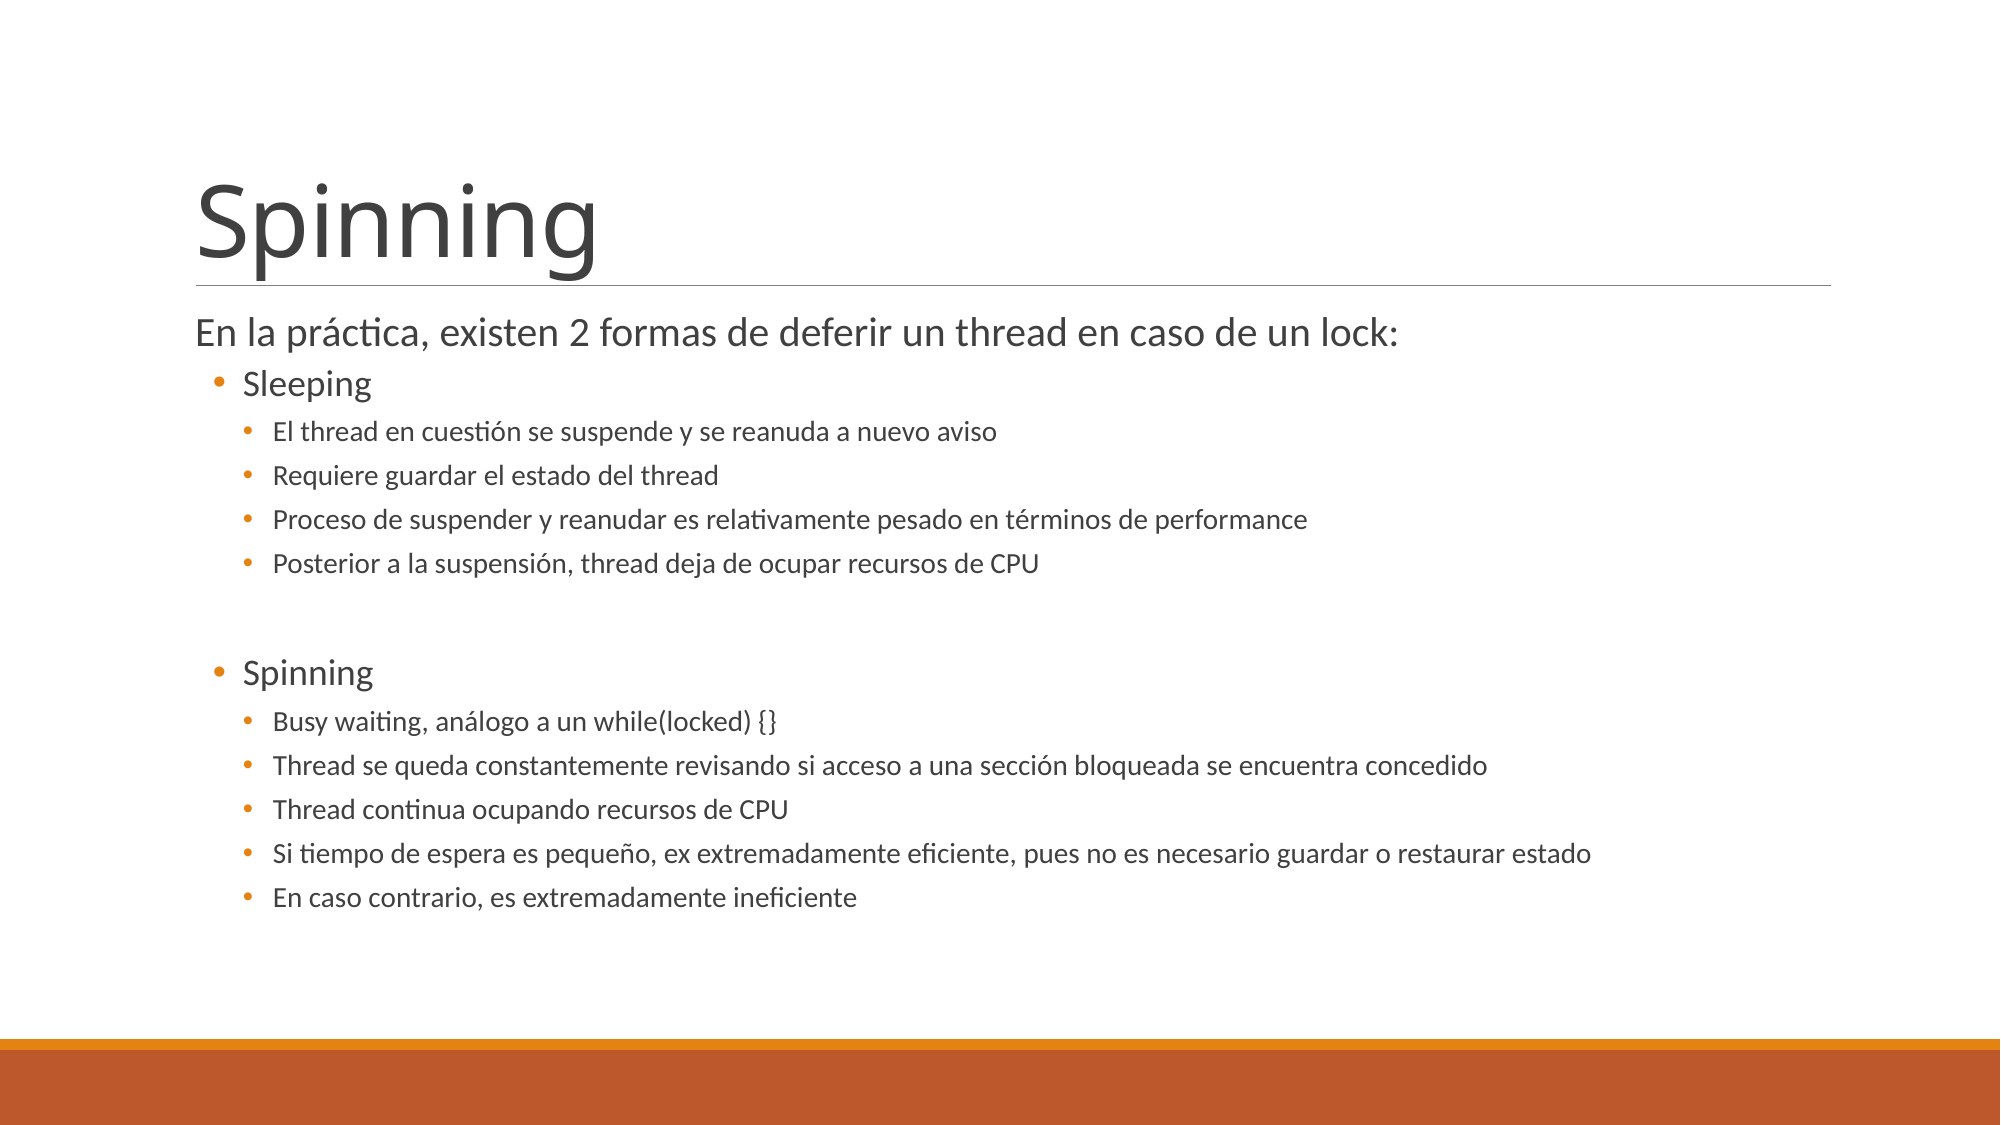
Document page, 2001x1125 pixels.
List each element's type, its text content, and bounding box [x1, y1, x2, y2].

title Spinning [180, 47, 1830, 285]
list En la práctica, existen 2 formas de deferir un thread en caso de un lock: Sleeping El thread en cuestión se suspende y se reanuda a nuevo aviso Requiere guardar el estado del thread Proceso de suspender y reanudar es relativamente pesado en términos de performance Posterior a la suspensión, thread deja de ocupar recursos de CPU Spinning Busy waiting, análogo a un while(locked) {} Thread se queda constantemente revisando si acceso a una sección bloqueada se encuentra concedido Thread continua ocupando recursos de CPU Si tiempo de espera es pequeño, ex extremadamente eficiente, pues no es necesario guardar o restaurar estado En caso contrario, es extremadamente ineficiente [180, 302, 1830, 963]
